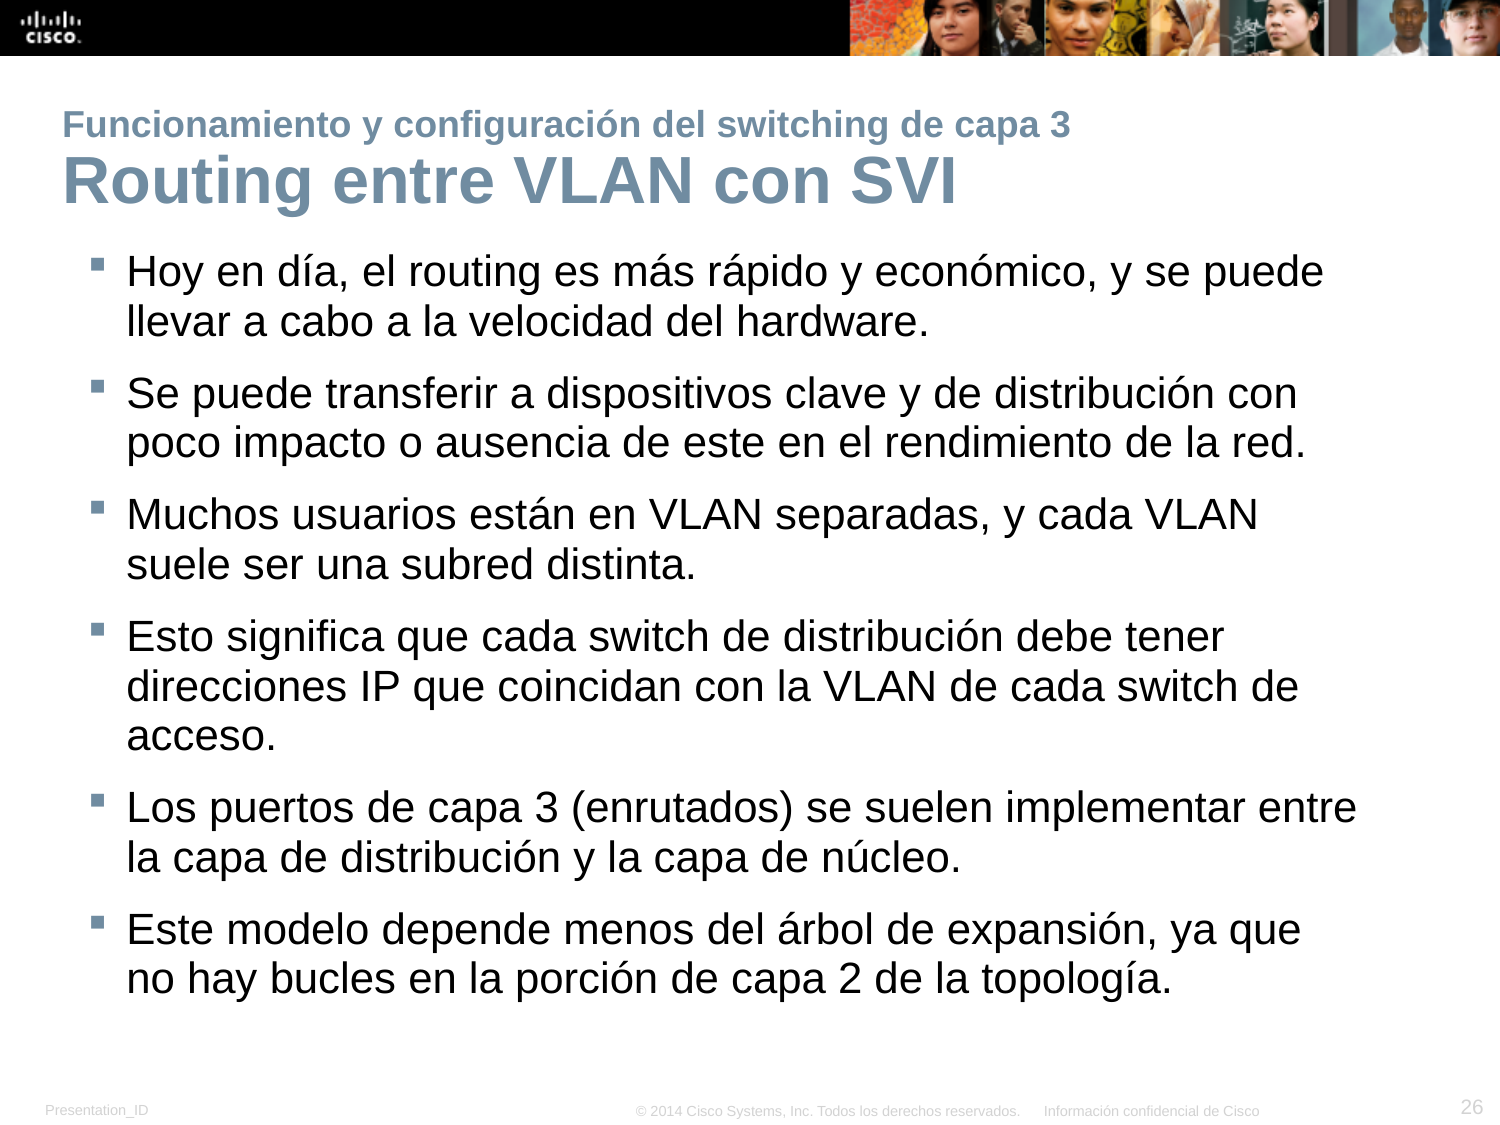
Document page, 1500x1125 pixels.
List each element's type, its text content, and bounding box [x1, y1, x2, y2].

list Hoy en día, el routing es más rápido y económico, y se puede llevar a cabo a la velocidad del hardware. Se puede transferir a dispositivos clave y de distribución con poco impacto o ausencia de este en el rendimiento de la red. Muchos usuarios están en VLAN separadas, y cada VLAN suele ser una subred distinta. Esto significa que cada switch de distribución debe tener direcciones IP que coincidan con la VLAN de cada switch de acceso. Los puertos de capa 3 (enrutados) se suelen implementar entre la capa de distribución y la capa de núcleo. Este modelo depende menos del árbol de expansión, ya que no hay bucles en la porción de capa 2 de la topología. [73, 239, 1378, 1065]
text_box Funcionamiento y configuración del switching de capa 3 Routing entre VLAN con SVI [48, 86, 1385, 225]
picture [0, 0, 1500, 56]
